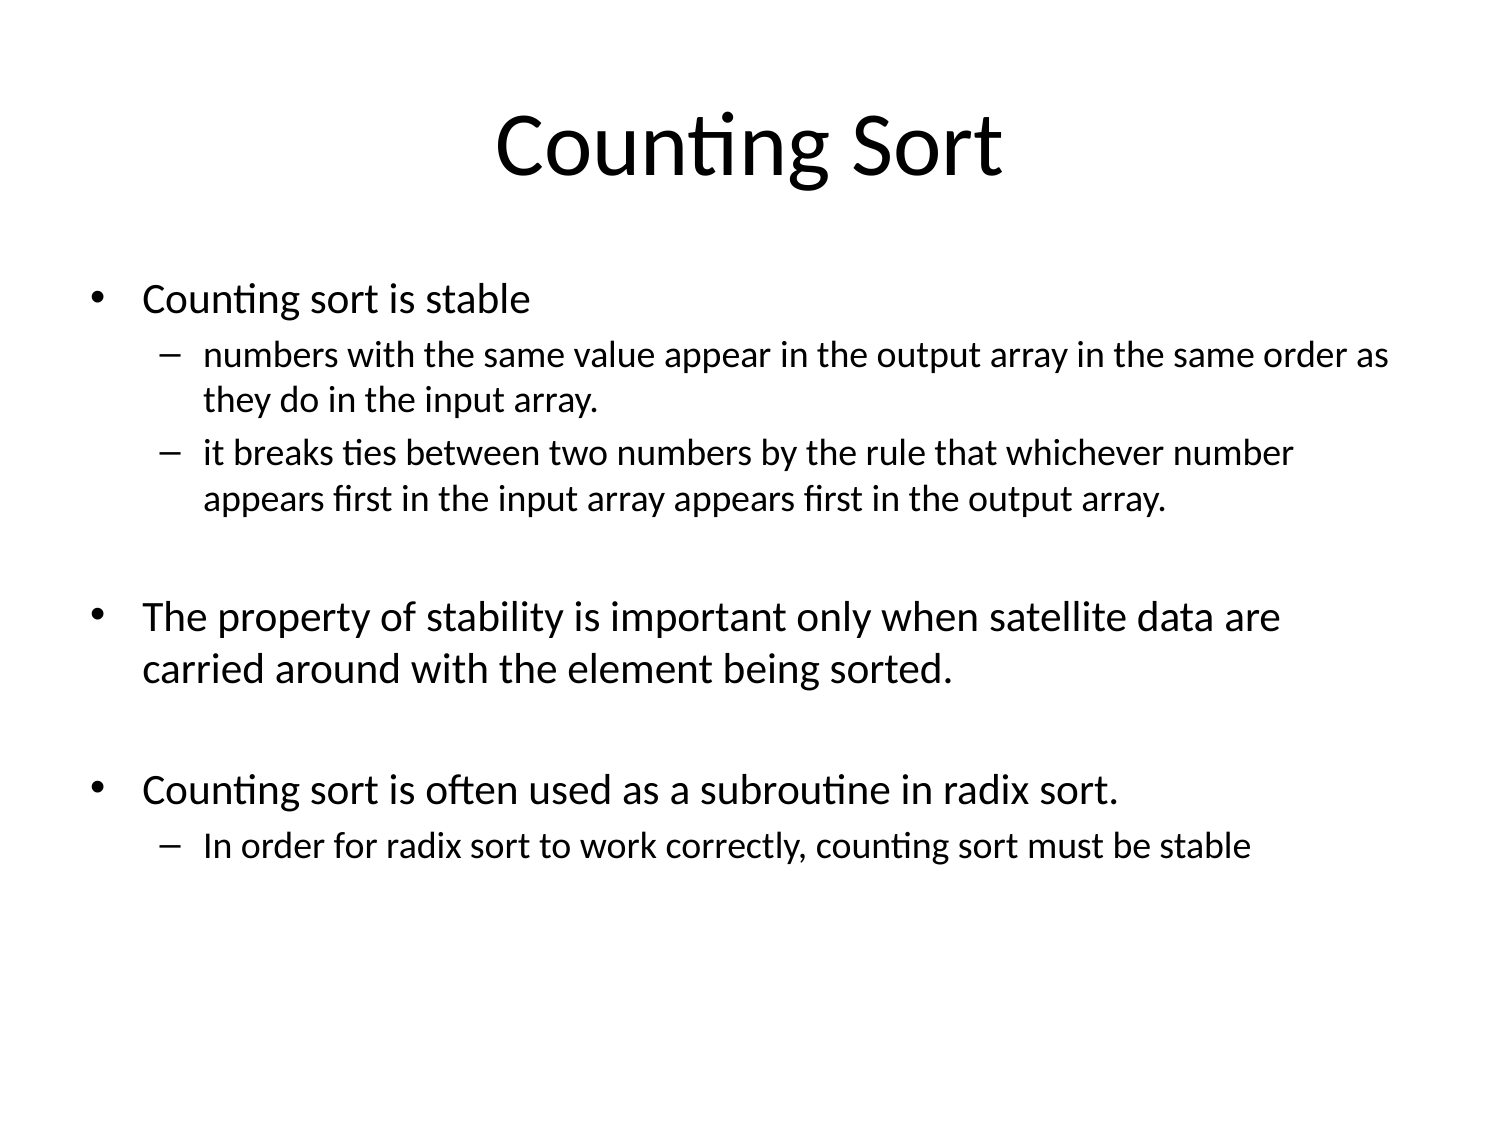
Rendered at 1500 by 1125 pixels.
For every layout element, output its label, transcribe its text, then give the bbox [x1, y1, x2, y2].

title Counting Sort [75, 45, 1425, 233]
list Counting sort is stable numbers with the same value appear in the output array in the same order as they do in the input array. it breaks ties between two numbers by the rule that whichever number appears first in the input array appears first in the output array. The property of stability is important only when satellite data are carried around with the element being sorted. Counting sort is often used as a subroutine in radix sort. In order for radix sort to work correctly, counting sort must be stable [75, 262, 1425, 876]
